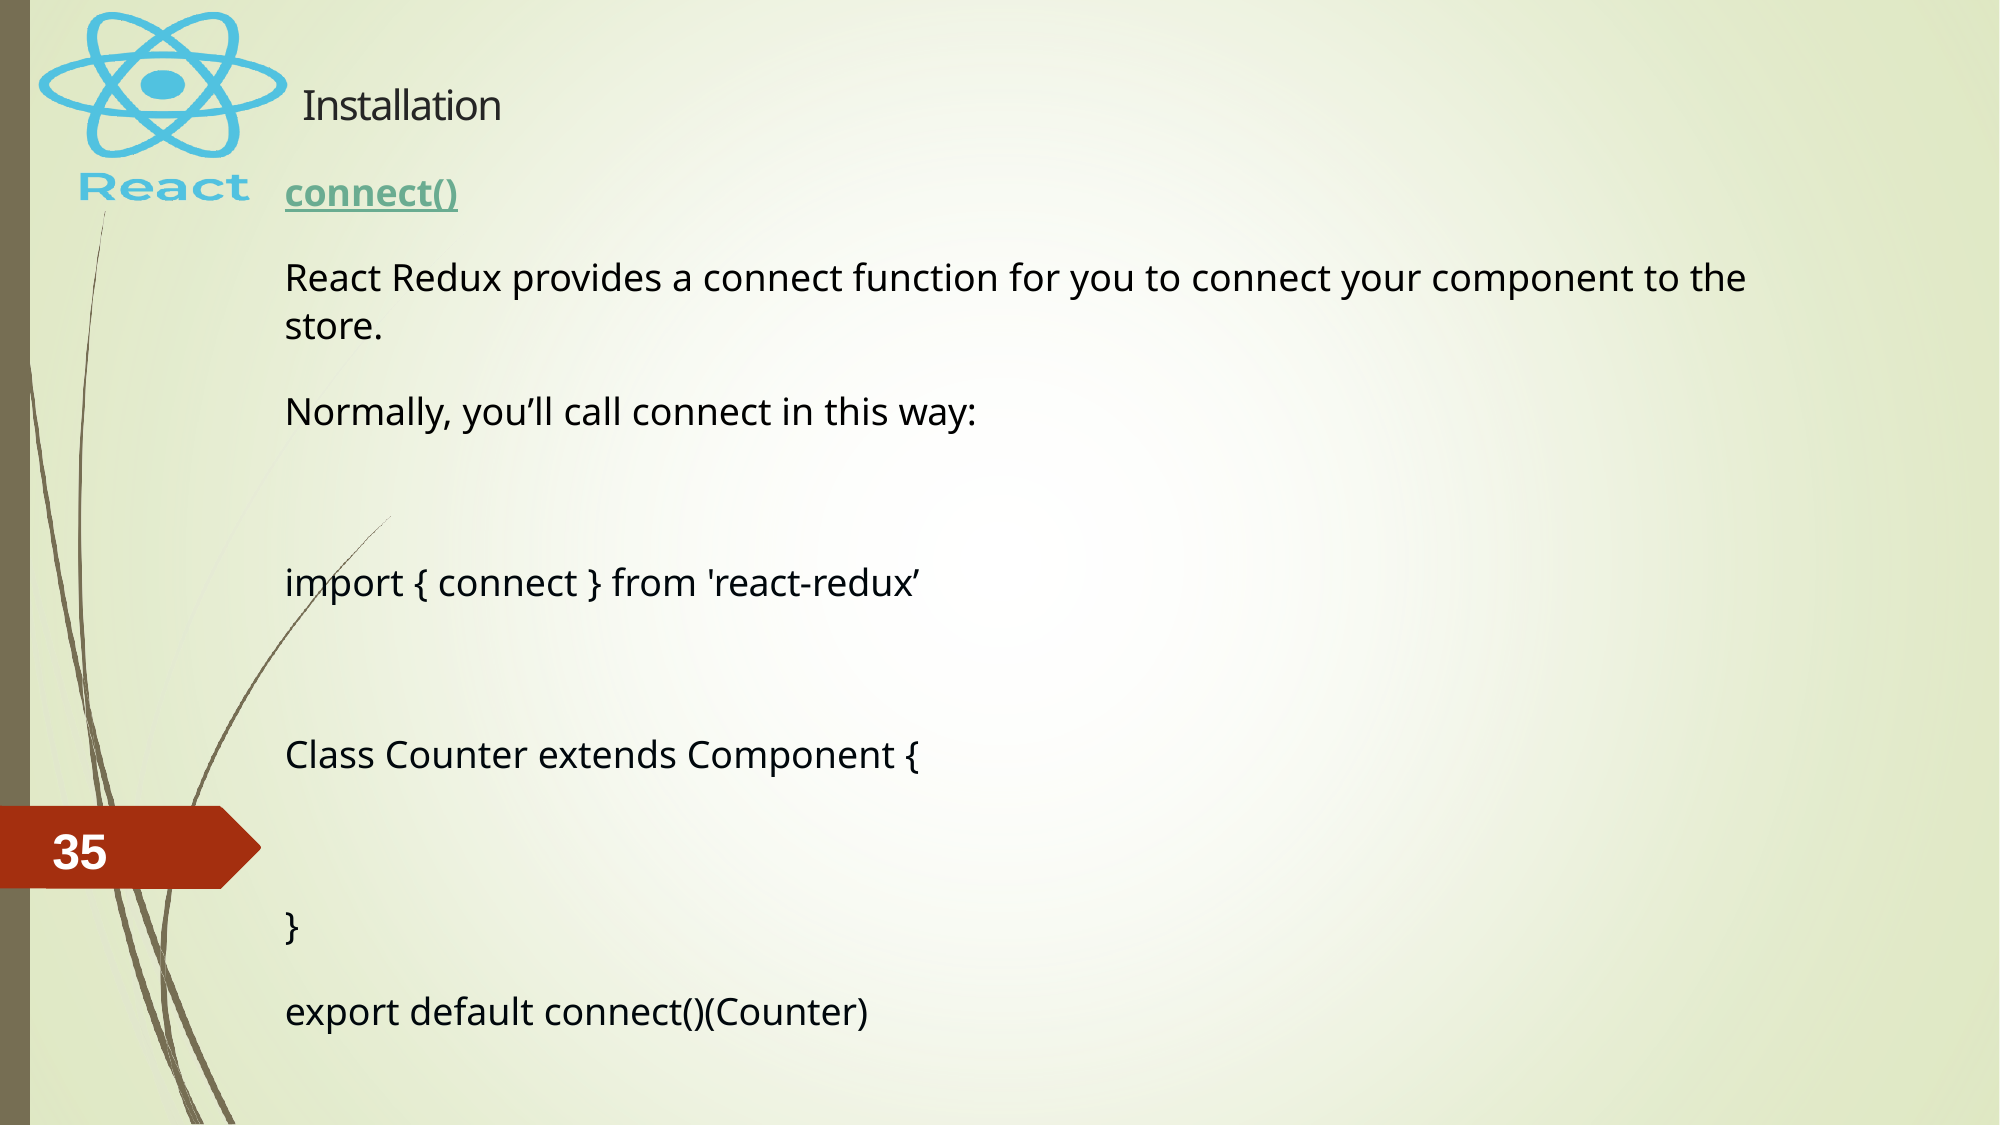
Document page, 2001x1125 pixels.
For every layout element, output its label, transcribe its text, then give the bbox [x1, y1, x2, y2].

title Installation [330, 76, 519, 166]
text_box Class Counter extends Component { 35 } export default connect()(Counter) [50, 728, 977, 1033]
picture [0, 0, 2000, 1125]
text_box connect() React Redux provides a connect function for you to connect your component to the store. Normally, you’ll call connect in this way: [282, 166, 1856, 433]
text_box import { connect } from 'react-redux’ [282, 557, 998, 605]
